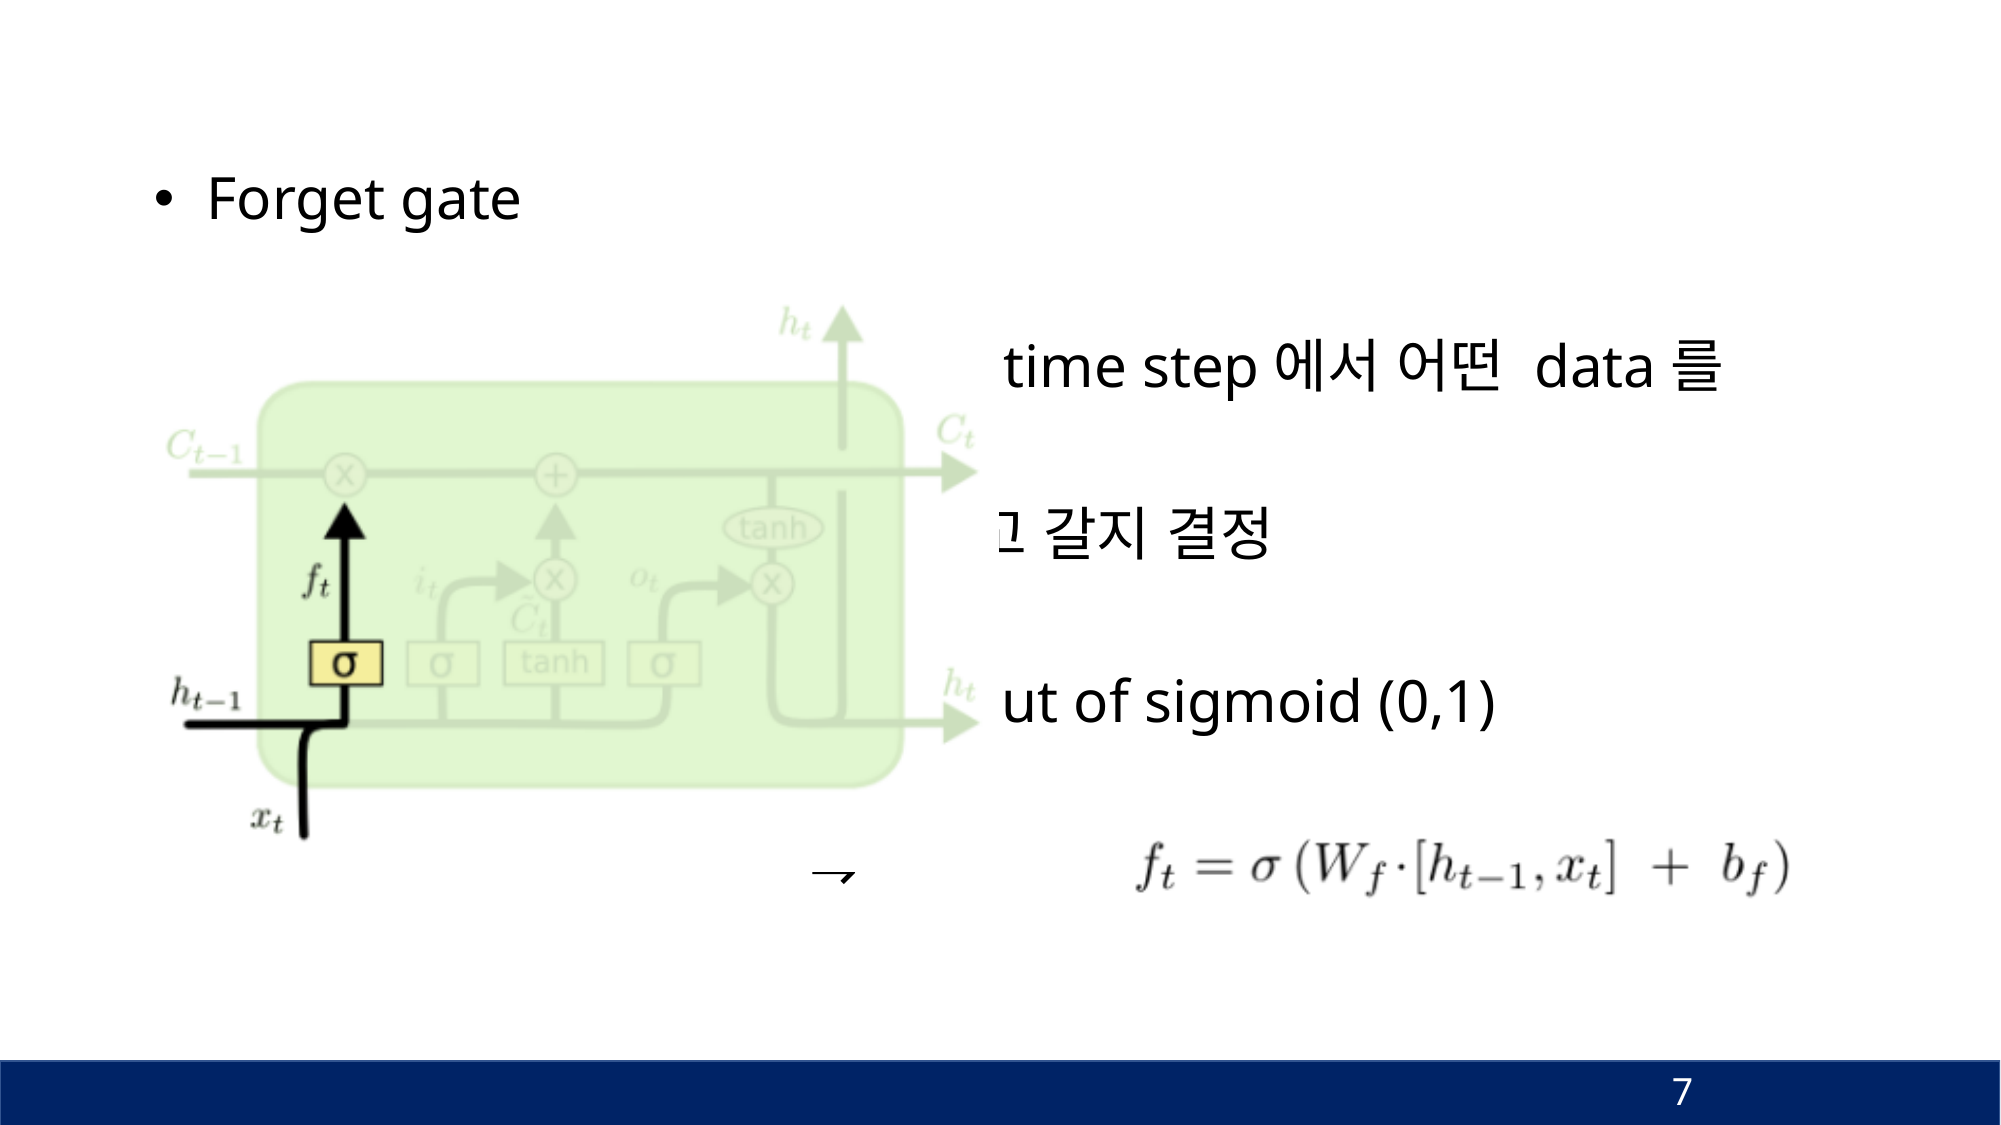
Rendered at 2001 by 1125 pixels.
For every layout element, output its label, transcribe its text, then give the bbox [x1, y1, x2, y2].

picture [138, 282, 999, 872]
list Forget gate 이전 time step에서 어떤 data를 가지고 갈지 결정 → output of sigmoid (0,1) → [139, 162, 1897, 993]
picture [1117, 816, 1801, 928]
